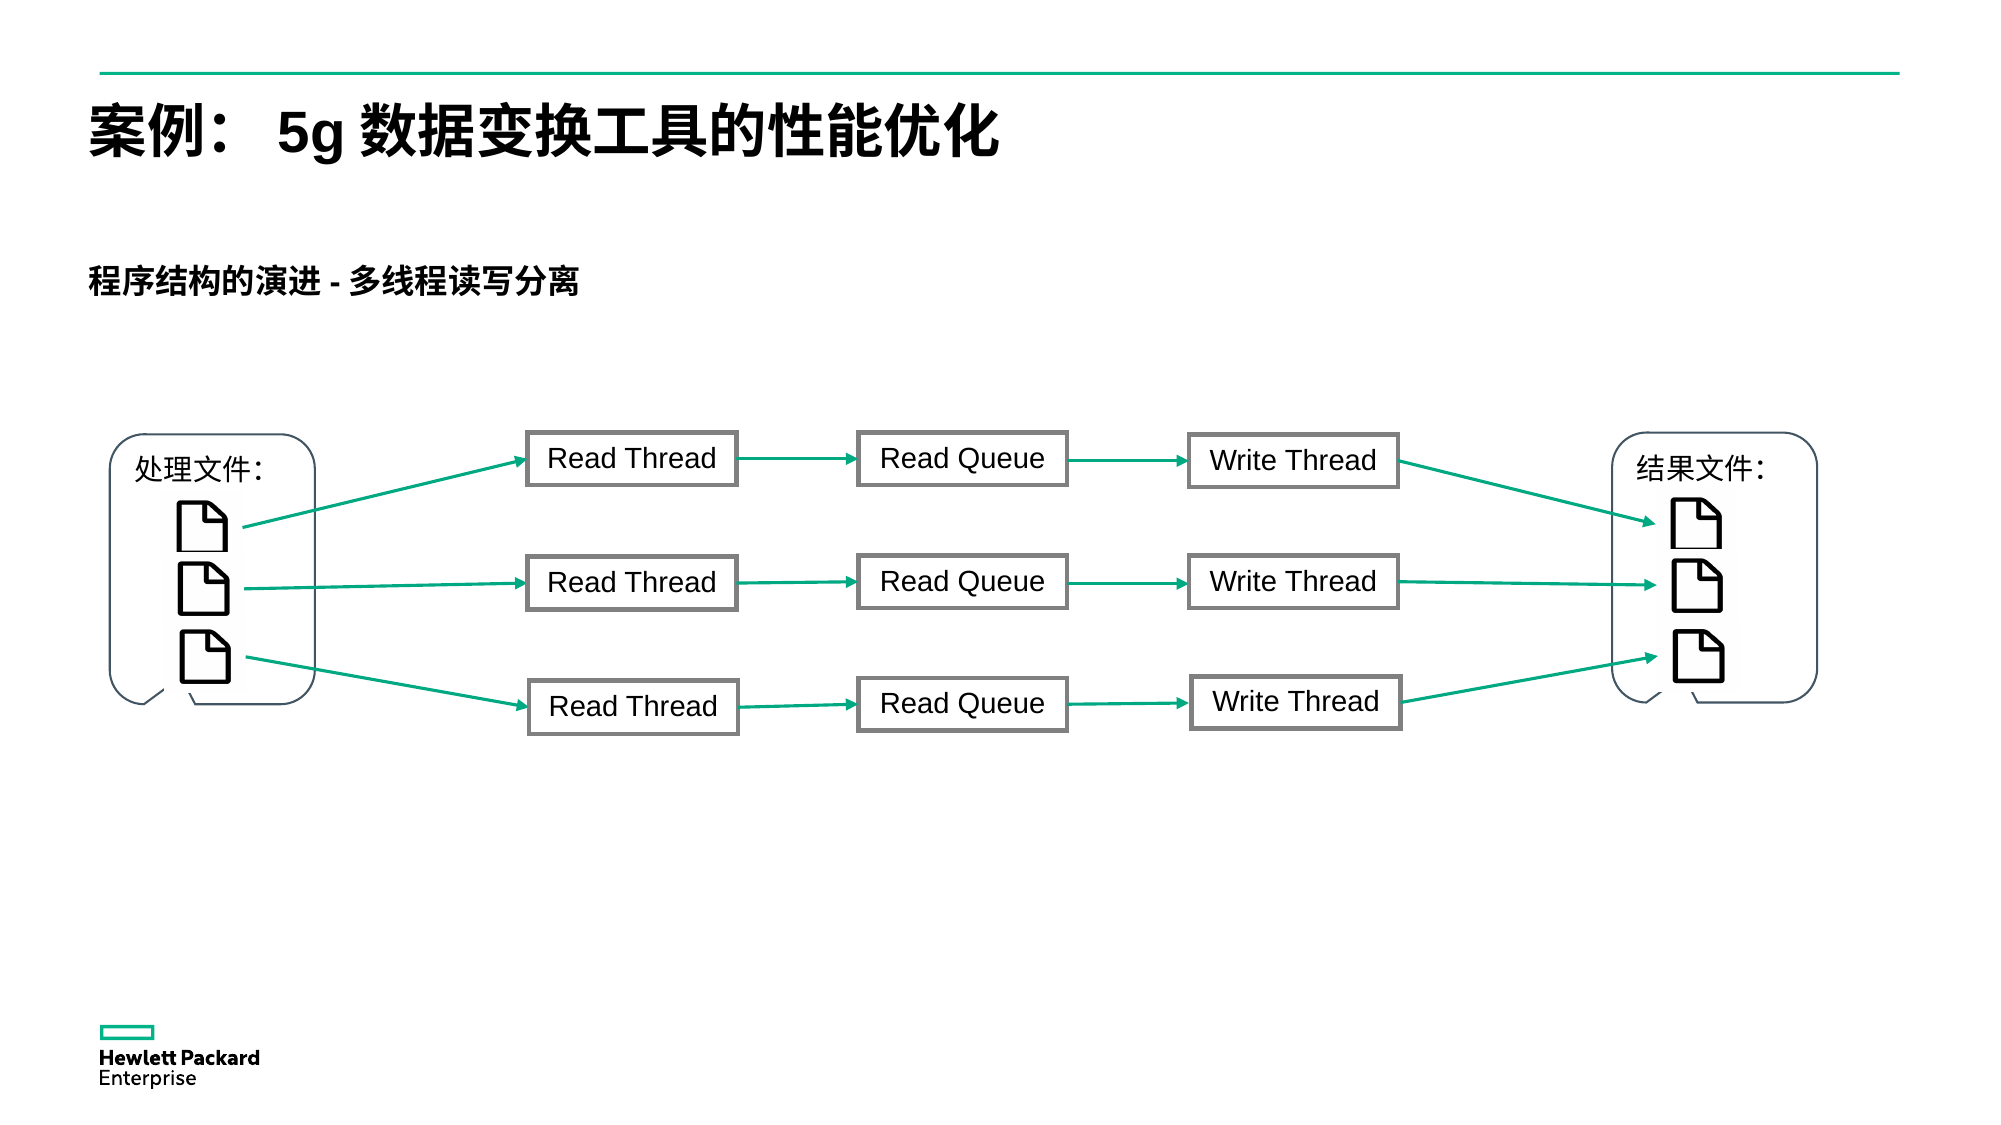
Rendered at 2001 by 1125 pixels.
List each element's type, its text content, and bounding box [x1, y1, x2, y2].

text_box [738, 704, 859, 708]
text_box 程序结构的演进-多线程读写分离 [88, 264, 1107, 303]
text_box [1397, 460, 1656, 525]
text_box 案例：5g数据变换工具的性能优化 [88, 101, 1107, 173]
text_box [1397, 581, 1657, 586]
text_box Read Queue [857, 431, 1068, 486]
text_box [109, 432, 737, 708]
text_box Write Thread [1191, 675, 1402, 730]
text_box Read Thread [528, 707, 739, 735]
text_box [1400, 655, 1658, 703]
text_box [1612, 432, 1818, 703]
text_box Write Thread [1188, 433, 1399, 488]
text_box Read Queue [857, 554, 1068, 609]
text_box Write Thread [1188, 554, 1399, 609]
text_box Read Queue [857, 677, 1068, 731]
